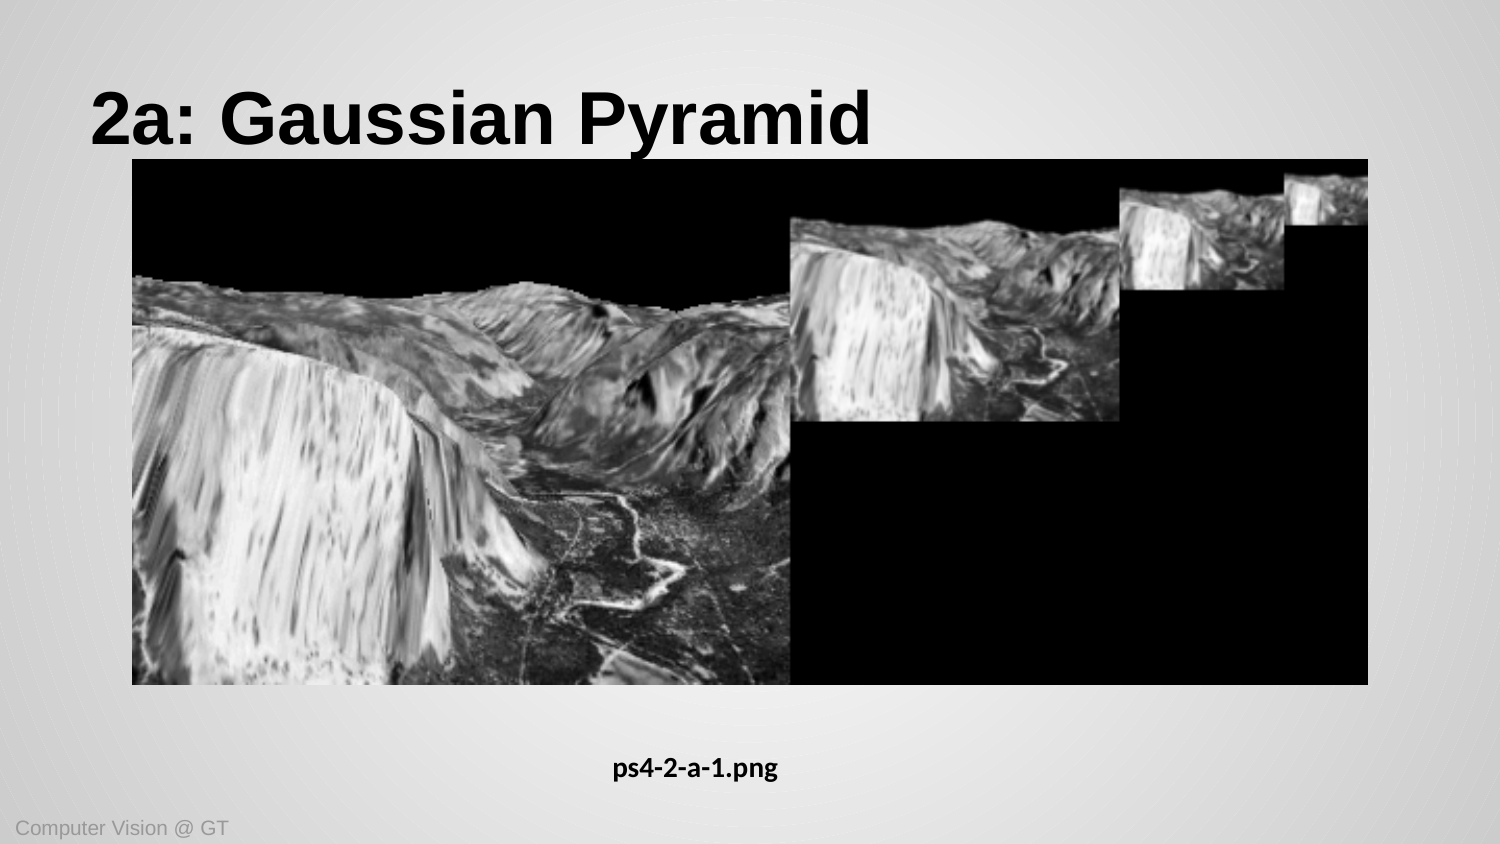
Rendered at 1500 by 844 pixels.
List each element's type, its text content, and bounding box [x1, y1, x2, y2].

picture [131, 159, 1368, 685]
text_box ps4-2-a-1.png [341, 728, 1050, 811]
title 2a: Gaussian Pyramid [75, 33, 1425, 175]
text_box Computer Vision @ GT [0, 811, 422, 844]
